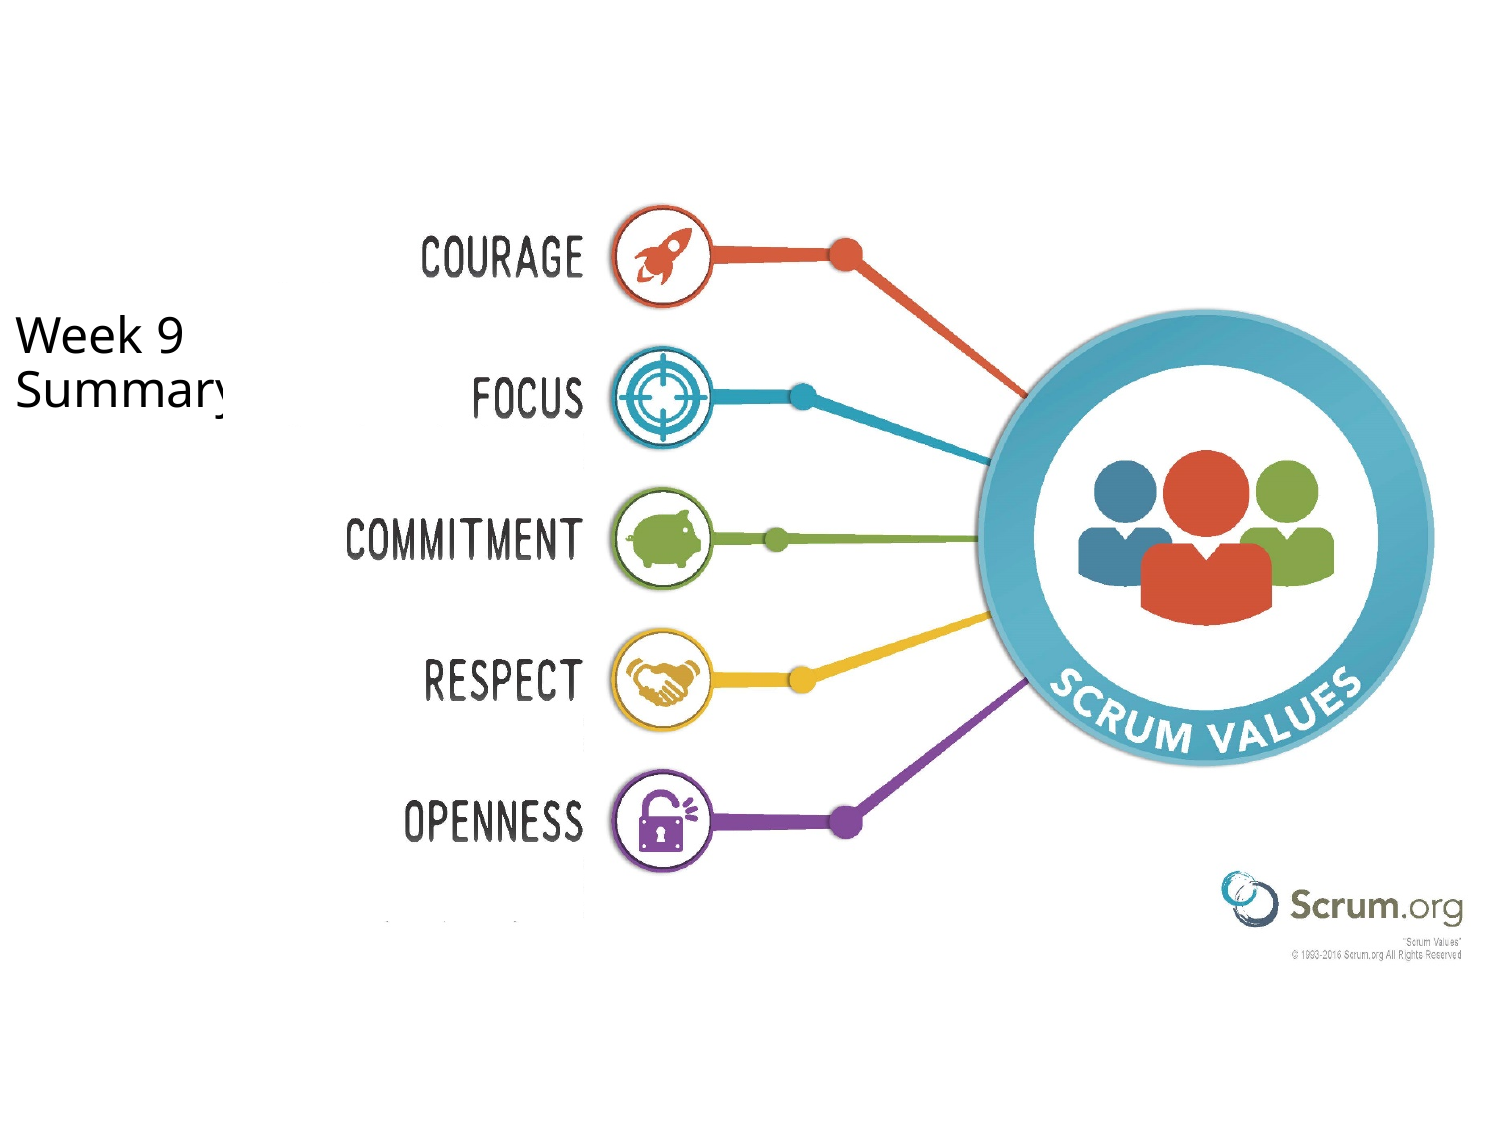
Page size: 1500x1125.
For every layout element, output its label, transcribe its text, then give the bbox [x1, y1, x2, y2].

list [223, 140, 1489, 985]
title Week 9 Summary [0, 140, 223, 588]
